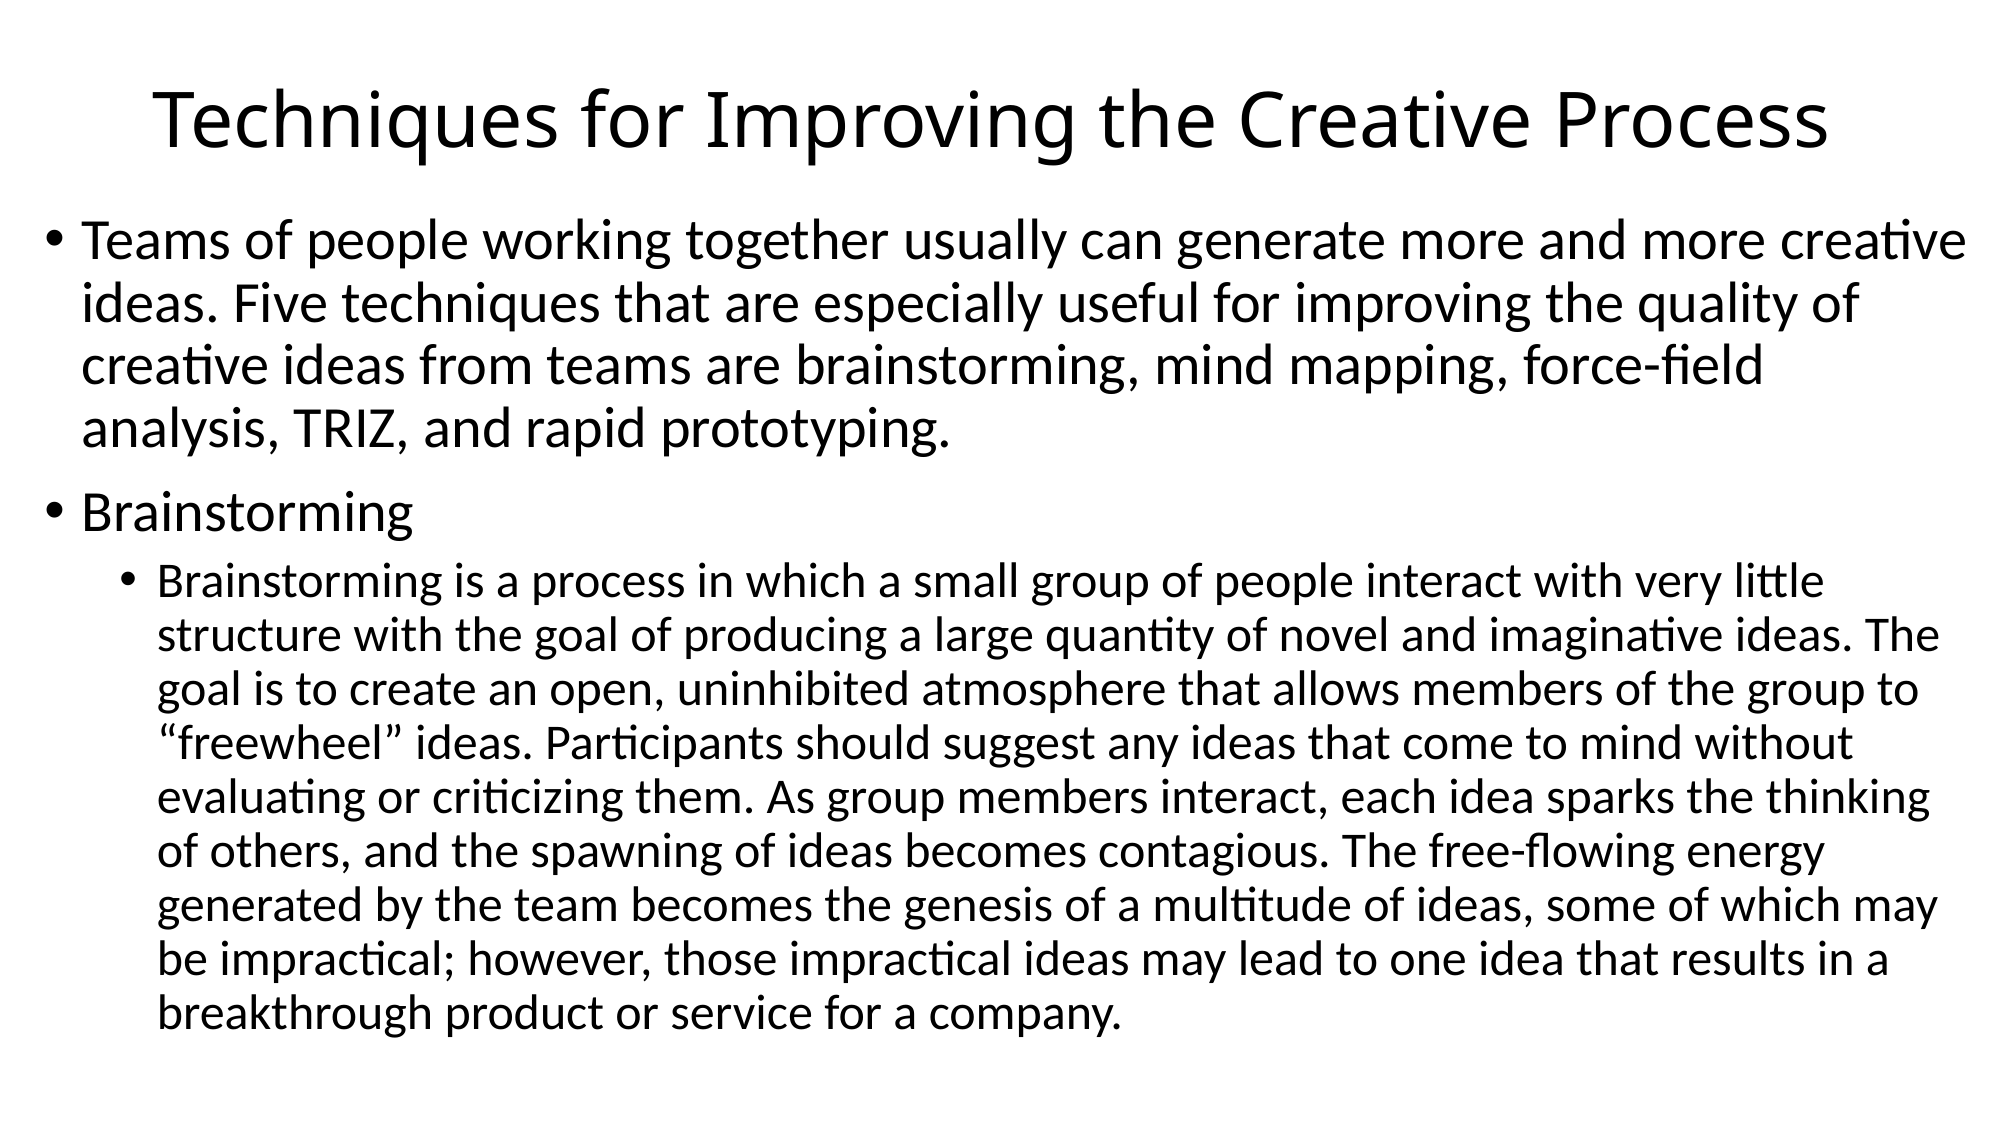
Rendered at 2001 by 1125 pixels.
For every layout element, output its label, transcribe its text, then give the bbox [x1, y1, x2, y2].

list Teams of people working together usually can generate more and more creative ideas. Five techniques that are especially useful for improving the quality of creative ideas from teams are brainstorming, mind mapping, force-field analysis, TRIZ, and rapid prototyping. Brainstorming Brainstorming is a process in which a small group of people interact with very little structure with the goal of producing a large quantity of novel and imaginative ideas. The goal is to create an open, uninhibited atmosphere that allows members of the group to “freewheel” ideas. Participants should suggest any ideas that come to mind without evaluating or criticizing them. As group members interact, each idea sparks the thinking of others, and the spawning of ideas becomes contagious. The free-flowing energy generated by the team becomes the genesis of a multitude of ideas, some of which may be impractical; however, those impractical ideas may lead to one idea that results in a breakthrough product or service for a company. [29, 201, 1986, 1107]
title Techniques for Improving the Creative Process [137, 59, 1863, 201]
